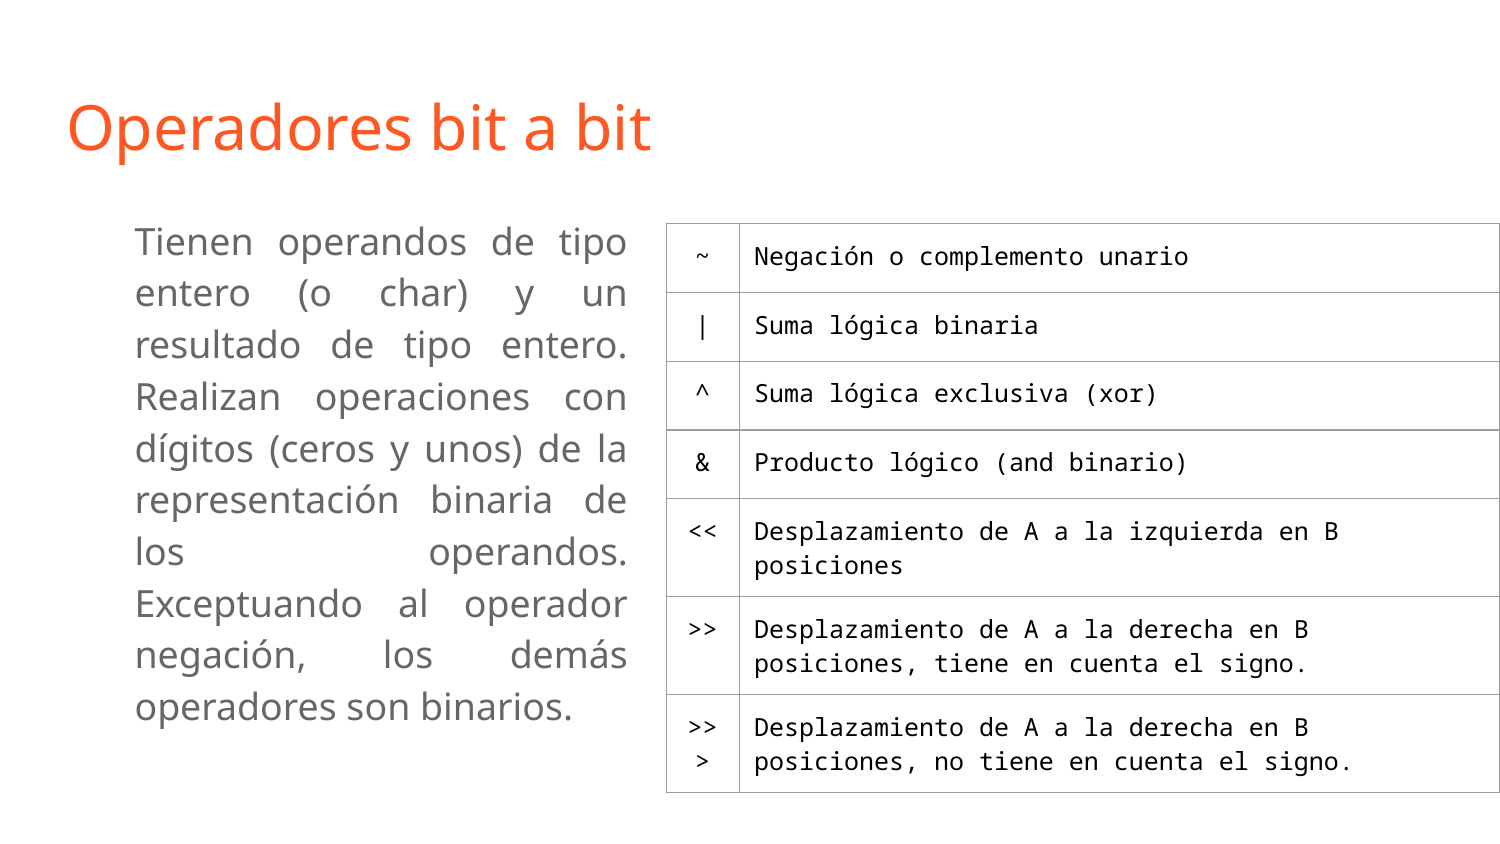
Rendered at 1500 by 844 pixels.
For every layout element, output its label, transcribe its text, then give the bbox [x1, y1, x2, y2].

table_cell Producto lógico (and binario) [740, 431, 1499, 498]
table_header Negación o complemento unario [740, 224, 1499, 292]
list Tienen operandos de tipo entero (o char) y un resultado de tipo entero. Realizan operaciones con dígitos (ceros y unos) de la representación binaria de los operandos. Exceptuando al operador negación, los demás operadores son binarios. [119, 195, 644, 774]
table_cell Desplazamiento de A a la izquierda en B posiciones [740, 499, 1499, 596]
table_cell Desplazamiento de A a la derecha en B posiciones, no tiene en cuenta el signo. [740, 695, 1499, 792]
table_cell >> [667, 597, 739, 694]
table_cell << [667, 499, 739, 596]
table_cell Suma lógica binaria [740, 293, 1499, 361]
table_cell Desplazamiento de A a la derecha en B posiciones, tiene en cuenta el signo. [740, 597, 1499, 694]
title Operadores bit a bit [51, 72, 1449, 167]
table_cell >>> [667, 695, 739, 792]
table_cell | [667, 293, 739, 361]
table_cell & [667, 431, 739, 498]
table_header ~ [667, 224, 739, 292]
table_cell ^ [667, 362, 739, 429]
table_cell Suma lógica exclusiva (xor) [740, 362, 1499, 429]
